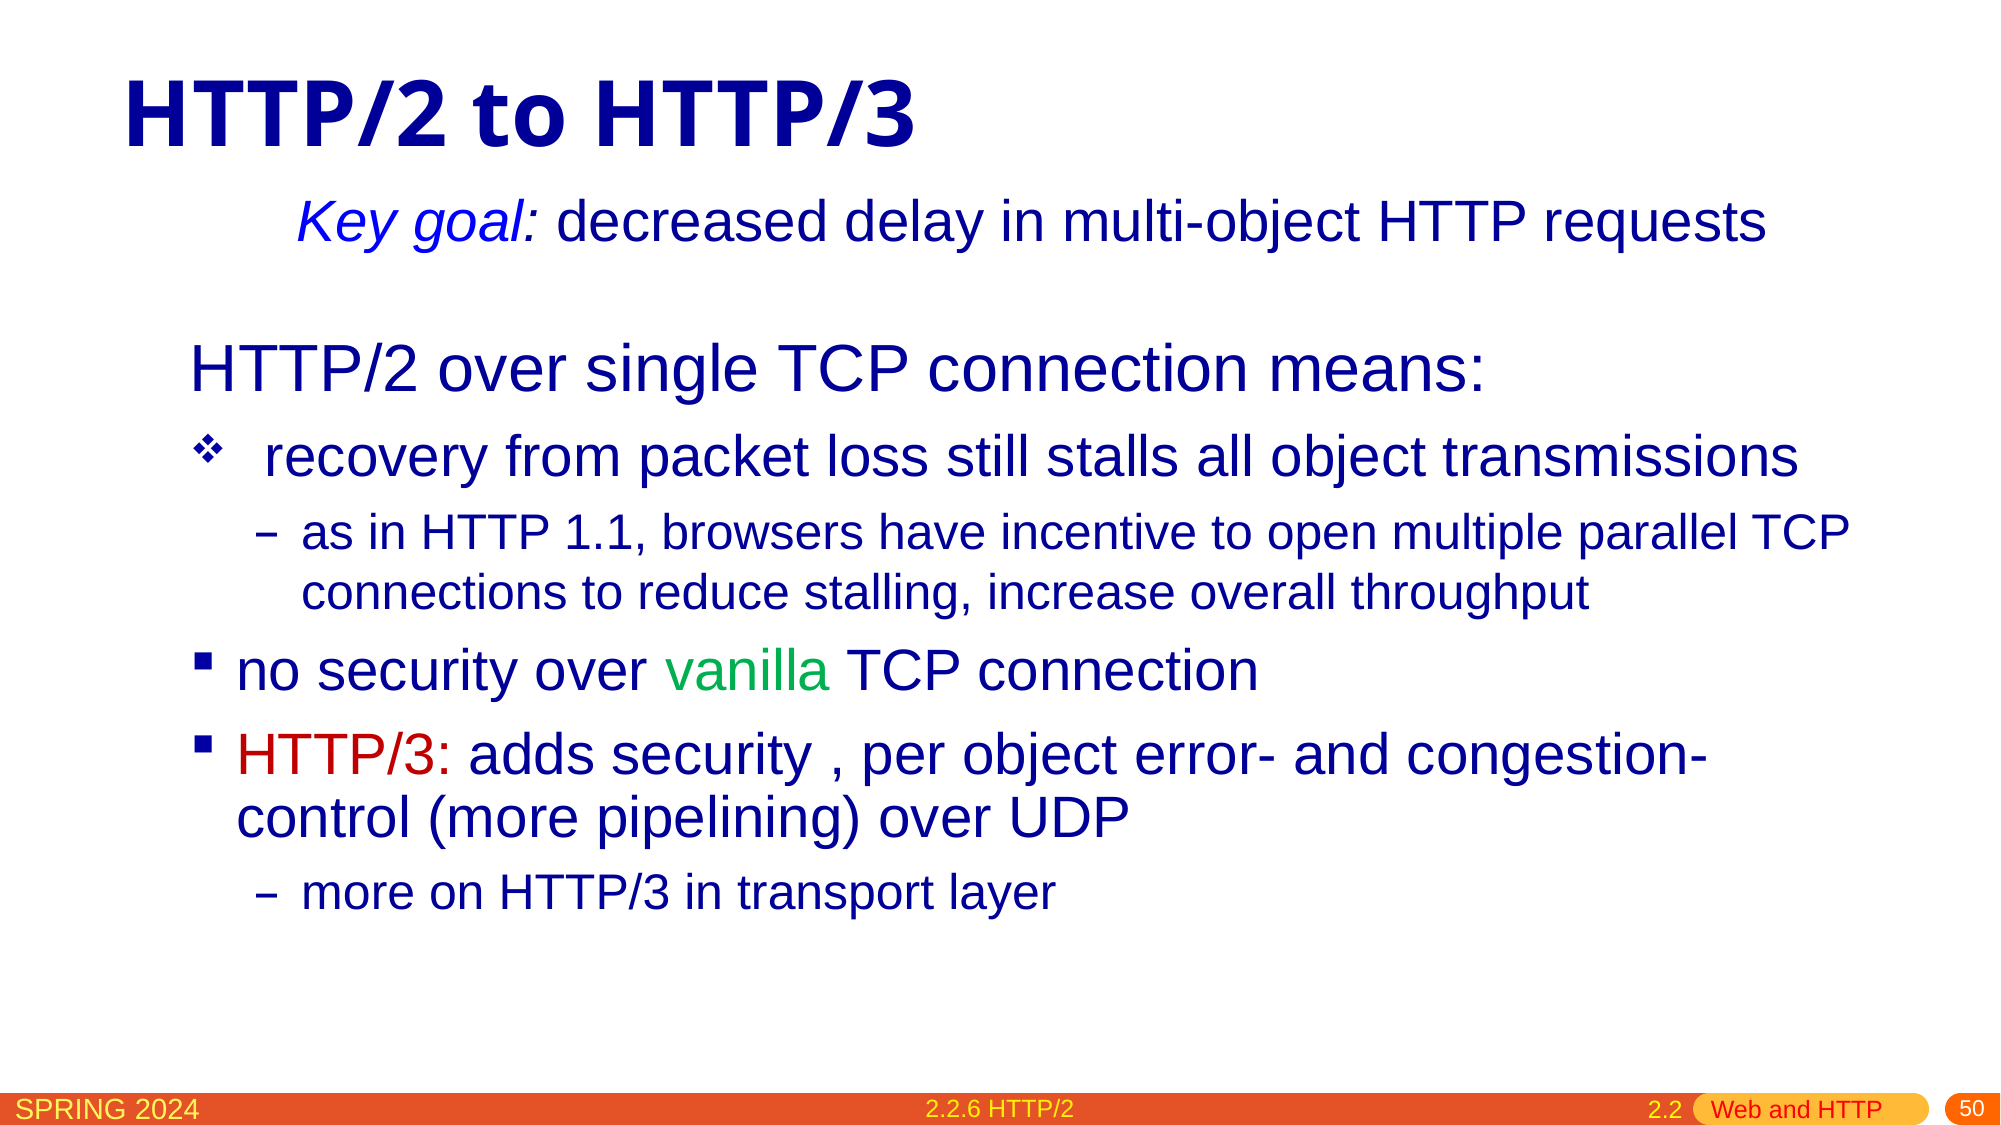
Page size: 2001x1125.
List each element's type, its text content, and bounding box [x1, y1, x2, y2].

text_box 2.2 Web and HTTP [1626, 1086, 1945, 1125]
title HTTP/2 to HTTP/3 [106, 36, 1832, 184]
text_box 2.2.6 HTTP/2 [475, 1085, 1525, 1125]
text_box Key goal: decreased delay in multi-object HTTP requests [110, 183, 1935, 266]
text_box HTTP/2 over single TCP connection means: recovery from packet loss still stalls all object transmissions as in HTTP 1.1, browsers have incentive to open multiple parallel TCP connections to reduce stalling, increase overall throughput no security over vanilla TCP connection HTTP/3: adds security , per object error- and congestion-control (more pipelining) over UDP more on HTTP/3 in transport layer [164, 326, 1881, 1063]
